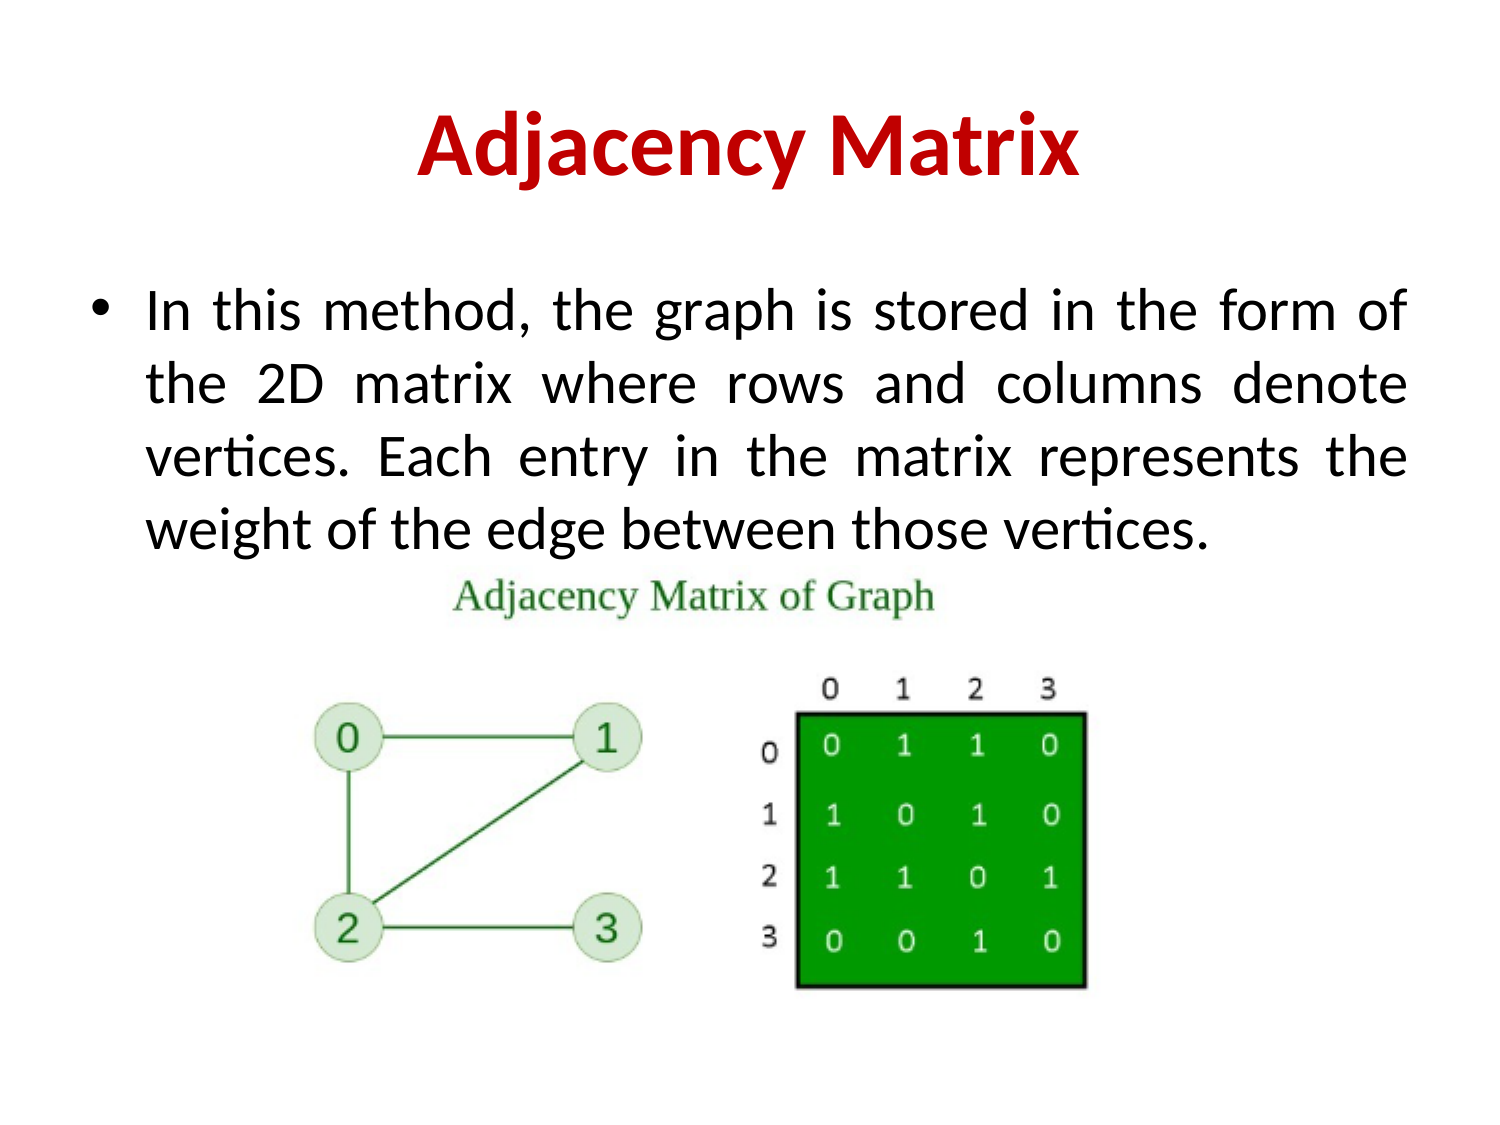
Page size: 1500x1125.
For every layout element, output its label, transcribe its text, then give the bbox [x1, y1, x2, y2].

title Adjacency Matrix [75, 45, 1425, 233]
picture [259, 564, 1113, 1013]
list In this method, the graph is stored in the form of the 2D matrix where rows and columns denote vertices. Each entry in the matrix represents the weight of the edge between those vertices. [75, 262, 1425, 575]
